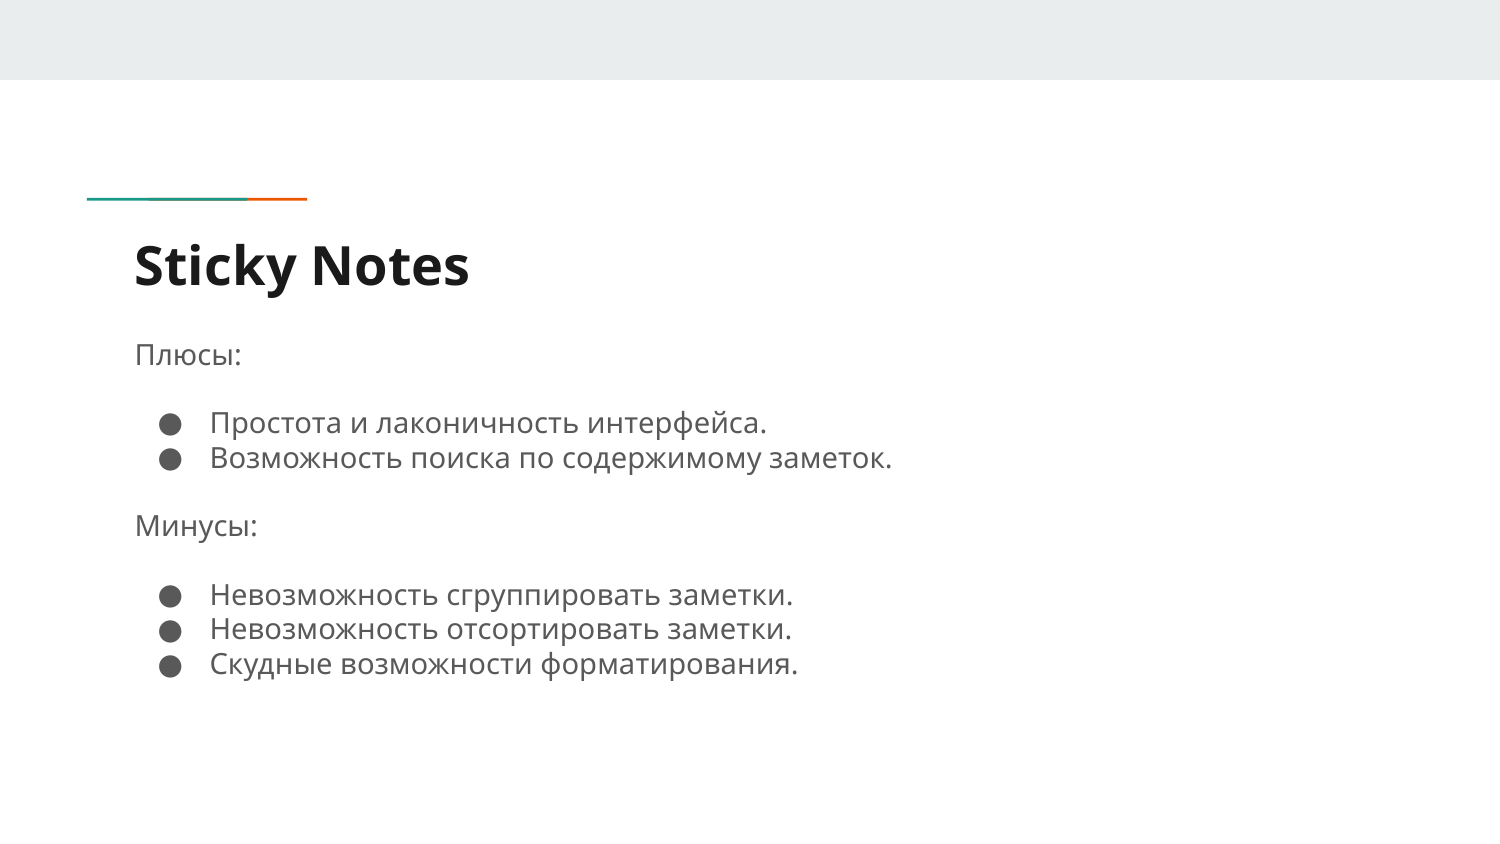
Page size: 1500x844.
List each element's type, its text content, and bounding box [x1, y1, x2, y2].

title Sticky Notes [119, 216, 1381, 305]
list Плюсы: Простота и лаконичность интерфейса. Возможность поиска по содержимому заметок. Минусы: Невозможность сгруппировать заметки. Невозможность отсортировать заметки. Скудные возможности форматирования. [119, 320, 1381, 748]
